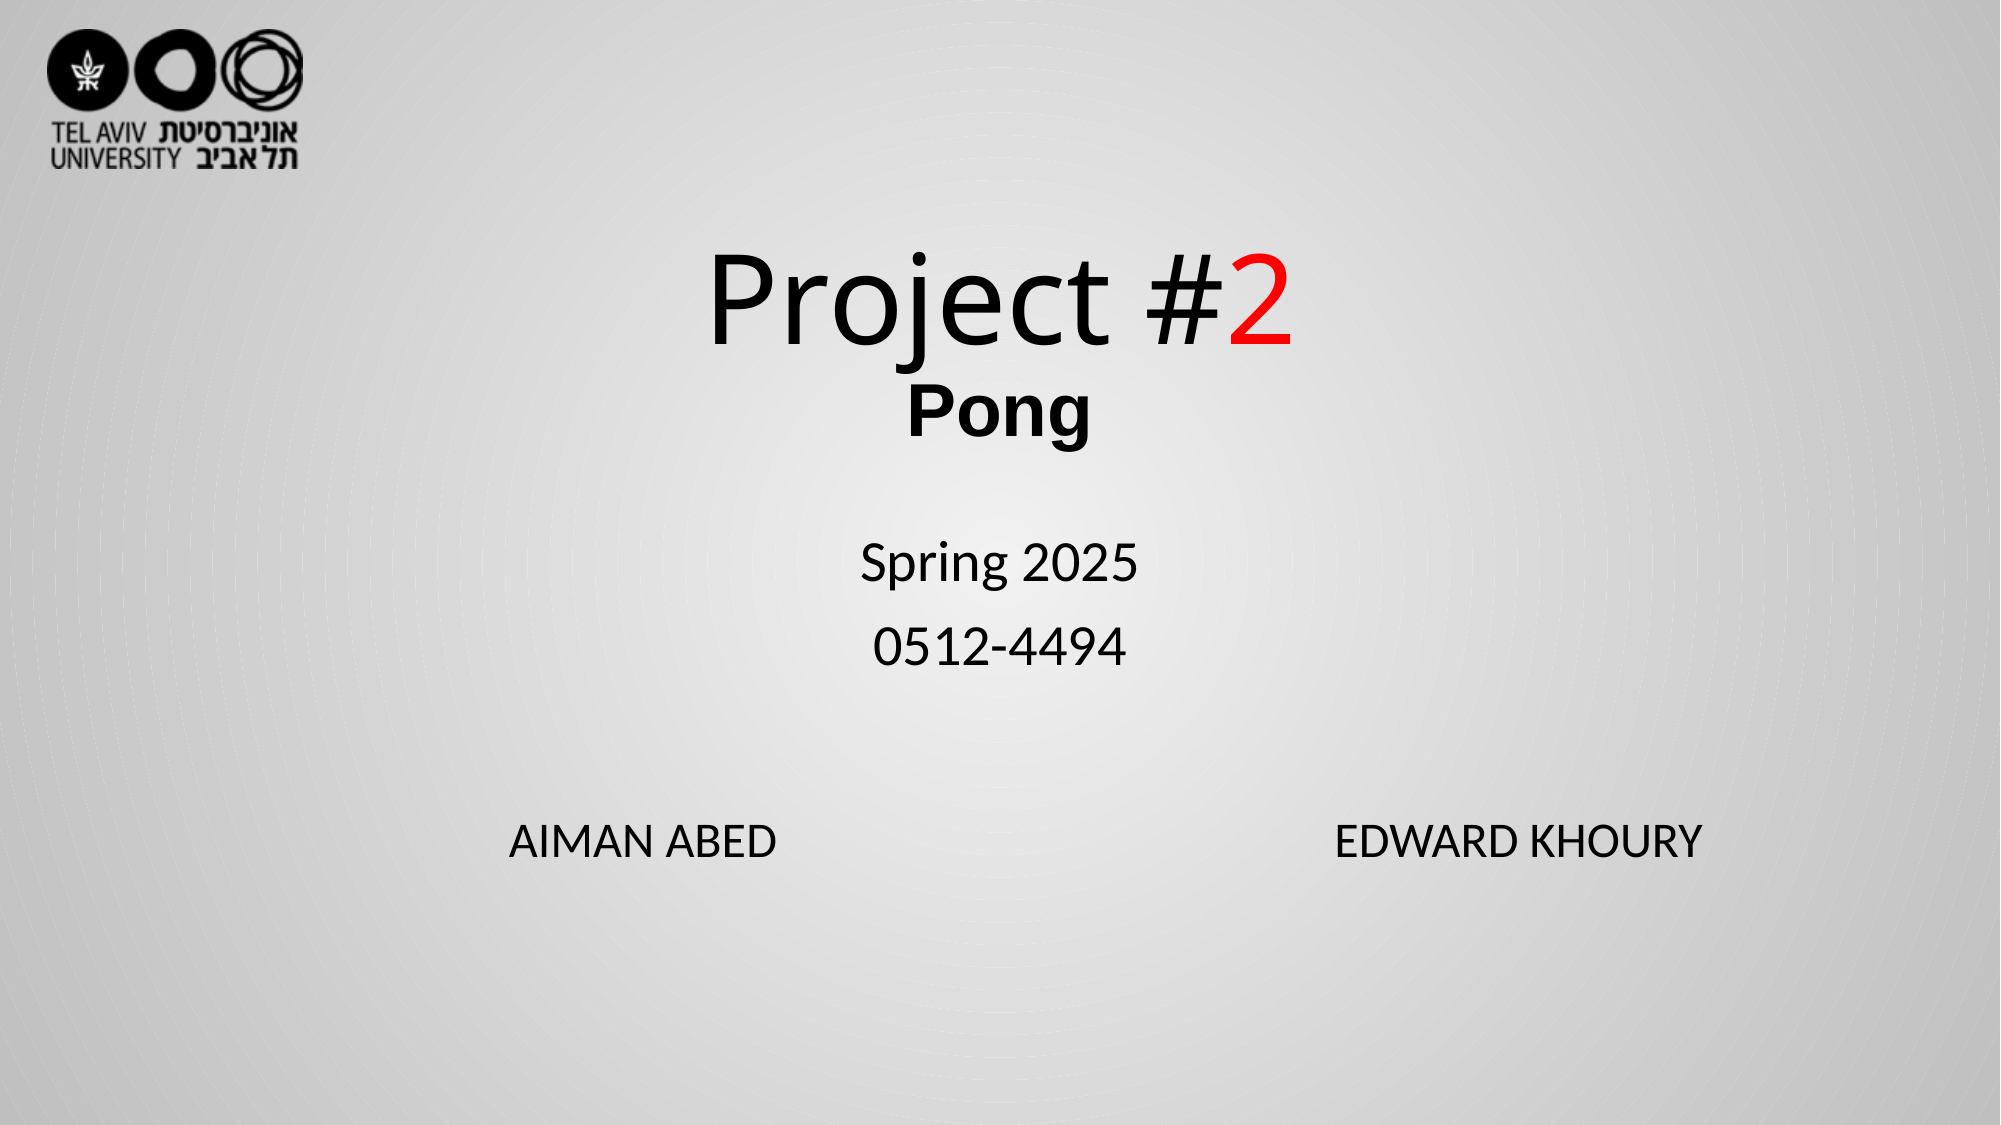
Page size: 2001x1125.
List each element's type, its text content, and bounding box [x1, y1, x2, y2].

text_box EDWARD KHOURY [1319, 800, 1718, 875]
title Project #2 Pong [249, 68, 1750, 461]
text_box AIMAN ABED [494, 800, 793, 875]
picture [47, 29, 303, 169]
subtitle Spring 2025 0512-4494 [249, 523, 1750, 796]
